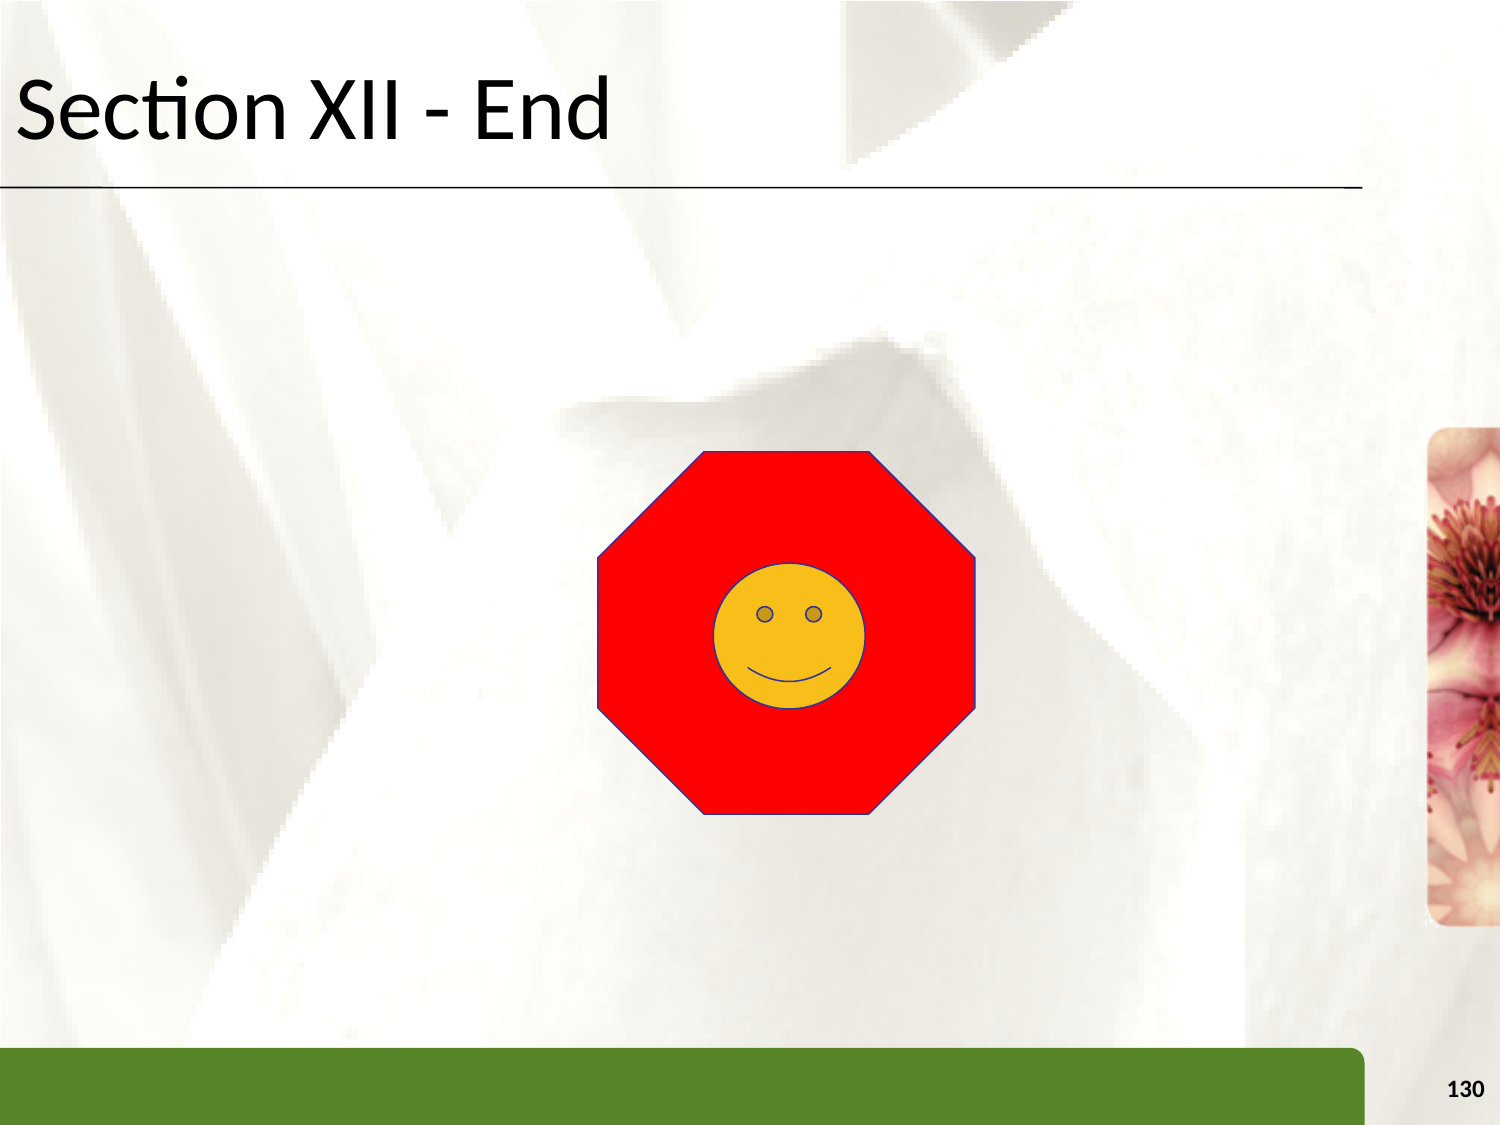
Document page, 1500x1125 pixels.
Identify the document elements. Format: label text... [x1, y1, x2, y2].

title Section XII - End [0, 24, 1363, 181]
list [596, 450, 979, 818]
slide_number 130 [1412, 1050, 1500, 1125]
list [712, 562, 869, 712]
picture [1425, 425, 1500, 930]
